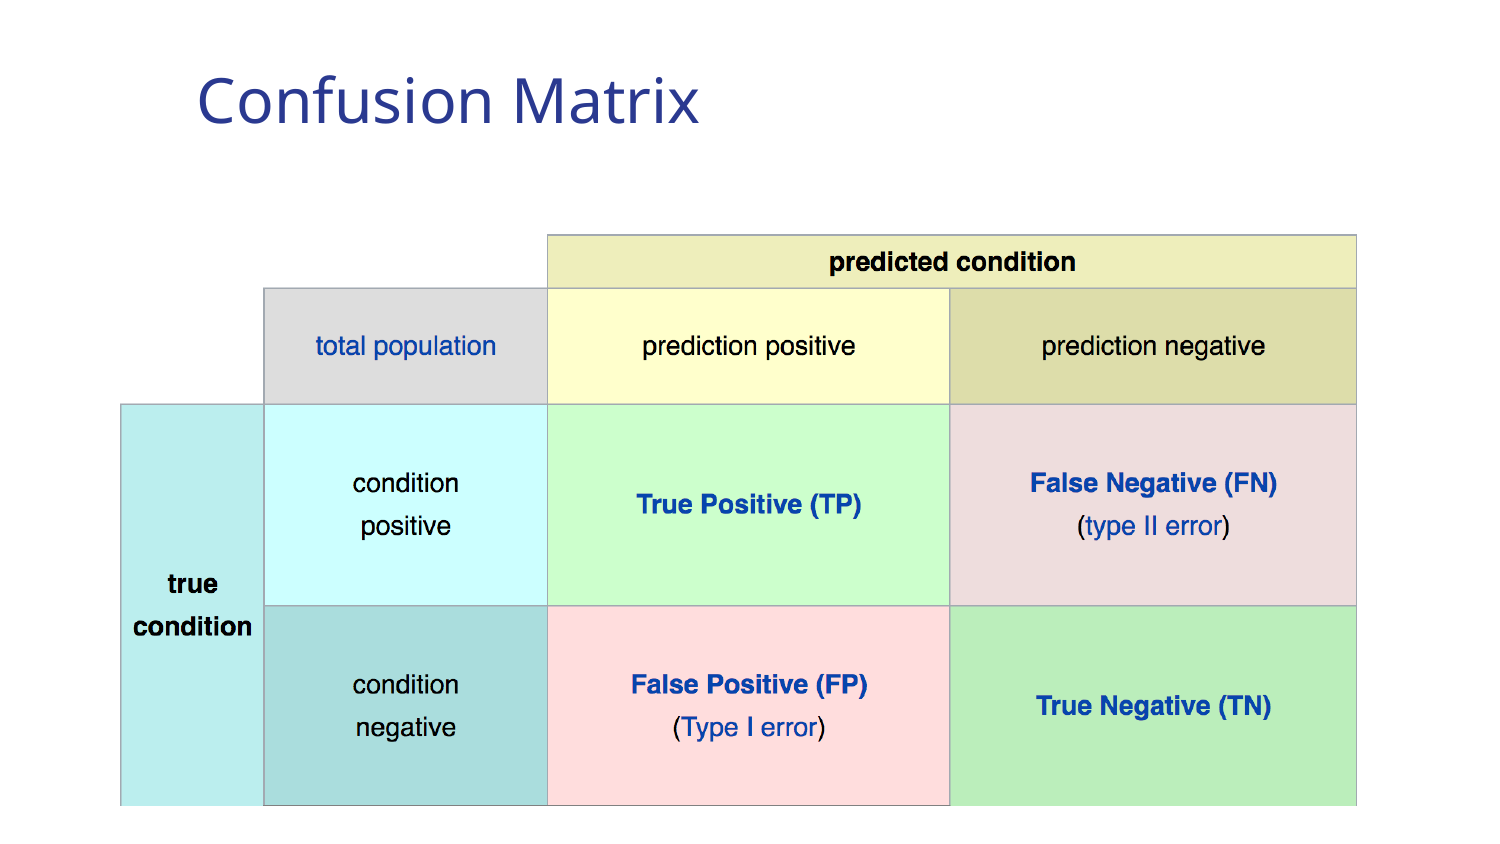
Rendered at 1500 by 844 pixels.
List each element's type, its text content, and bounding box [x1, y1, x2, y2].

text_box Confusion Matrix [181, 45, 1500, 146]
picture [112, 185, 1357, 806]
text_box [170, 34, 1330, 157]
